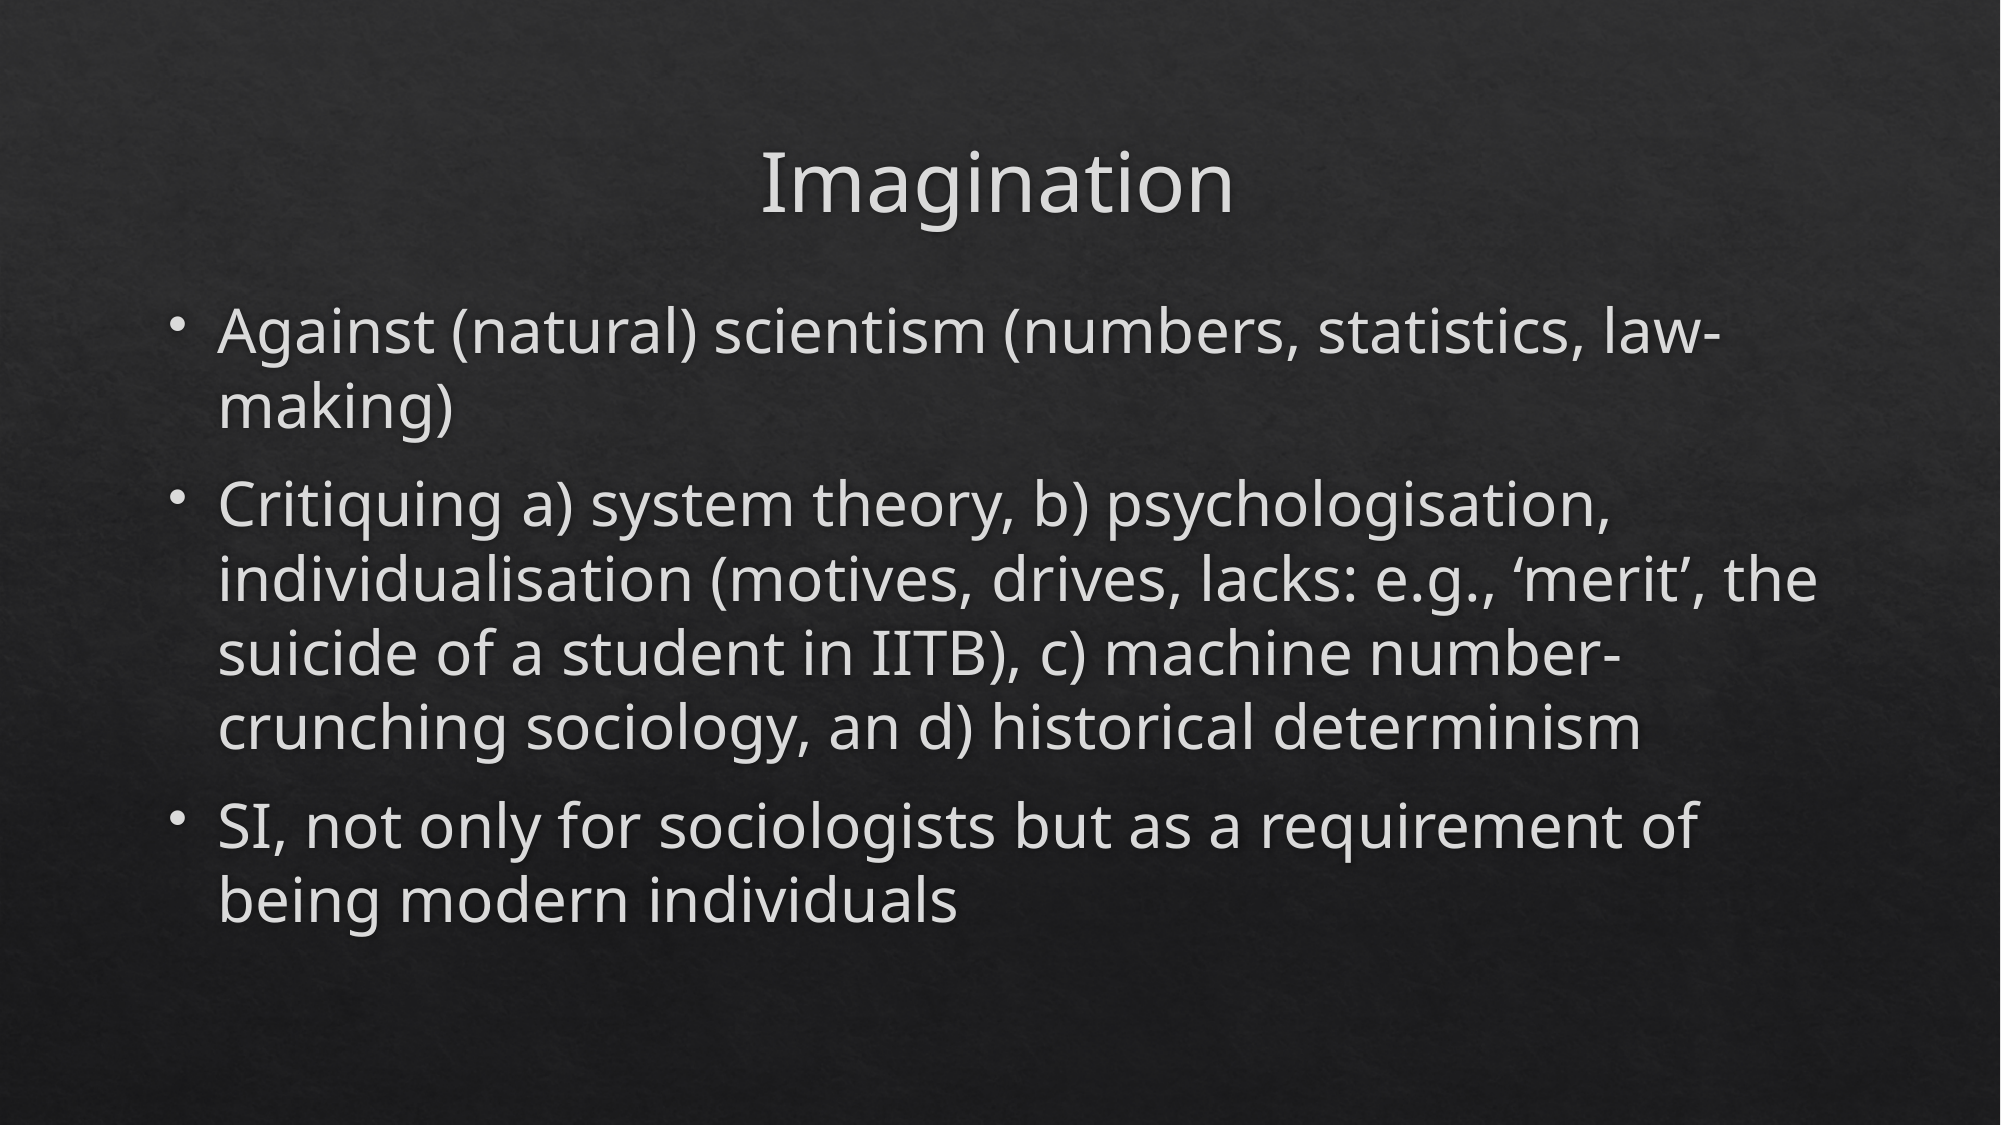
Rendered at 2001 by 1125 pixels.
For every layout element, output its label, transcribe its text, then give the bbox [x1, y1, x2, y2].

list Against (natural) scientism (numbers, statistics, law-making) Critiquing a) system theory, b) psychologisation, individualisation (motives, drives, lacks: e.g., ‘merit’, the suicide of a student in IITB), c) machine number-crunching sociology, an d) historical determinism SI, not only for sociologists but as a requirement of being modern individuals [149, 284, 1849, 950]
title Imagination [149, 99, 1849, 260]
